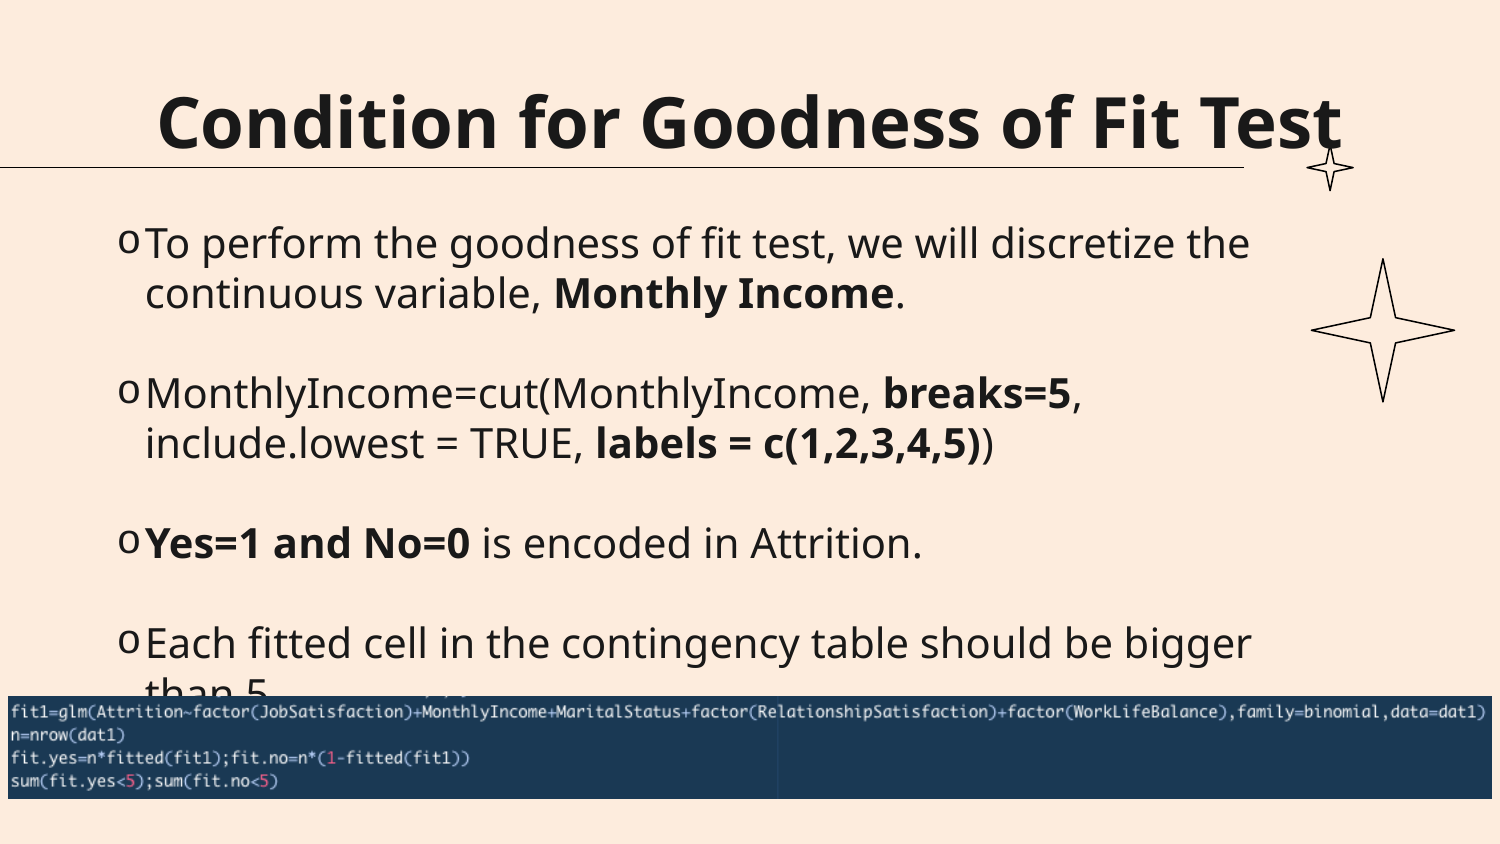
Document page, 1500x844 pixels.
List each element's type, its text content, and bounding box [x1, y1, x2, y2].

text_box Condition for Goodness of Fit Test [118, 72, 1382, 143]
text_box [1306, 144, 1455, 403]
picture [8, 696, 1492, 799]
text_box To perform the goodness of fit test, we will discretize the continuous variable, Monthly Income. MonthlyIncome=cut(MonthlyIncome, breaks=5, include.lowest = TRUE, labels = c(1,2,3,4,5)) Yes=1 and No=0 is encoded in Attrition. Each fitted cell in the contingency table should be bigger than 5. [101, 102, 1366, 559]
